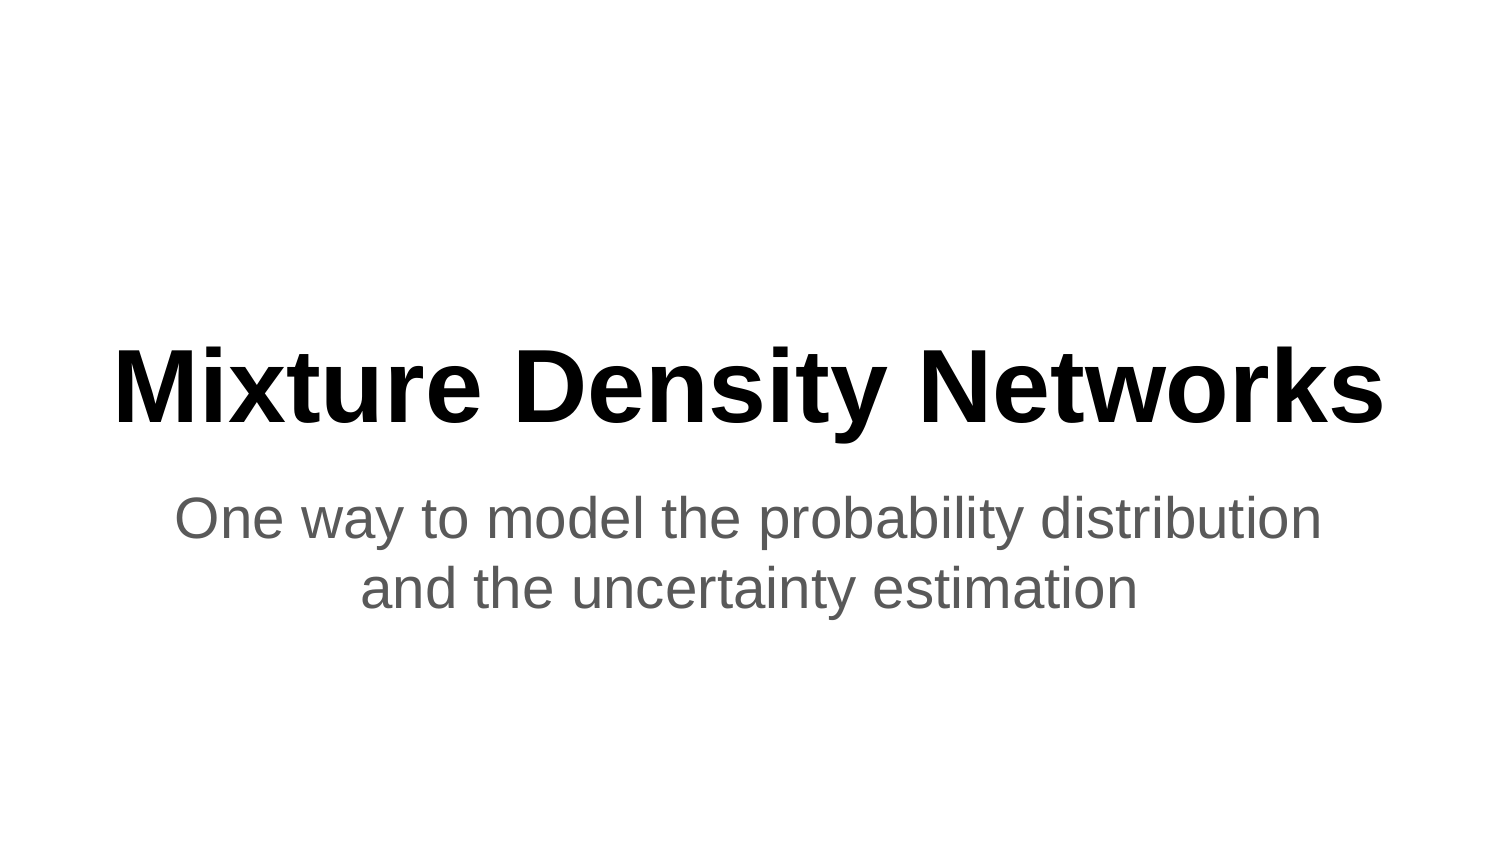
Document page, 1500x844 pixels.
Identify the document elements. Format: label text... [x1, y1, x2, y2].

subtitle One way to model the probability distribution and the uncertainty estimation [51, 464, 1449, 625]
title Mixture Density Networks [51, 122, 1449, 459]
